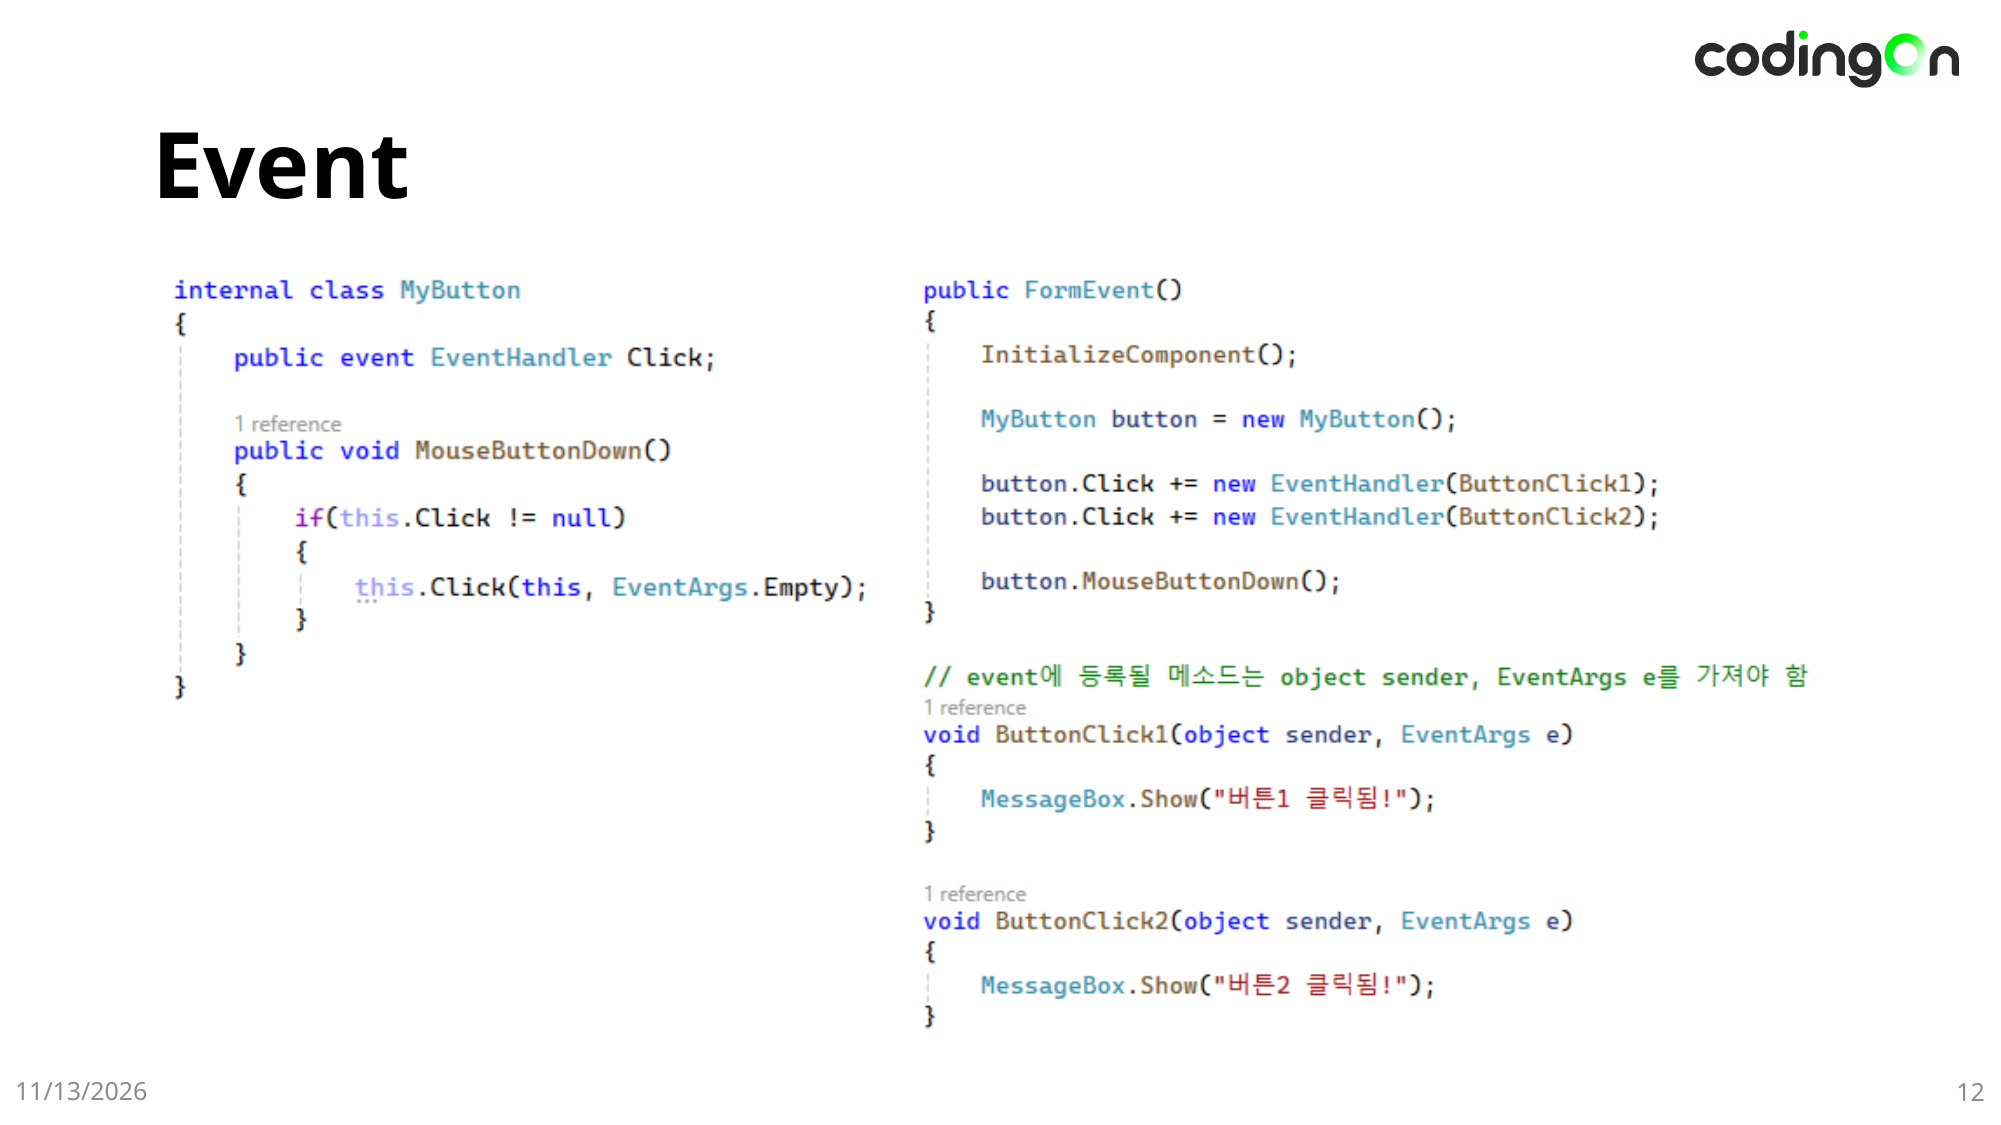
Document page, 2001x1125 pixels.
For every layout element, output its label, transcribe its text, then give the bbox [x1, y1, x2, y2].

picture [917, 277, 1817, 1035]
title Event [137, 59, 1863, 278]
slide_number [0, 1062, 450, 1123]
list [169, 277, 873, 711]
slide_number 12 [1550, 1063, 2000, 1124]
picture [1695, 30, 1959, 88]
